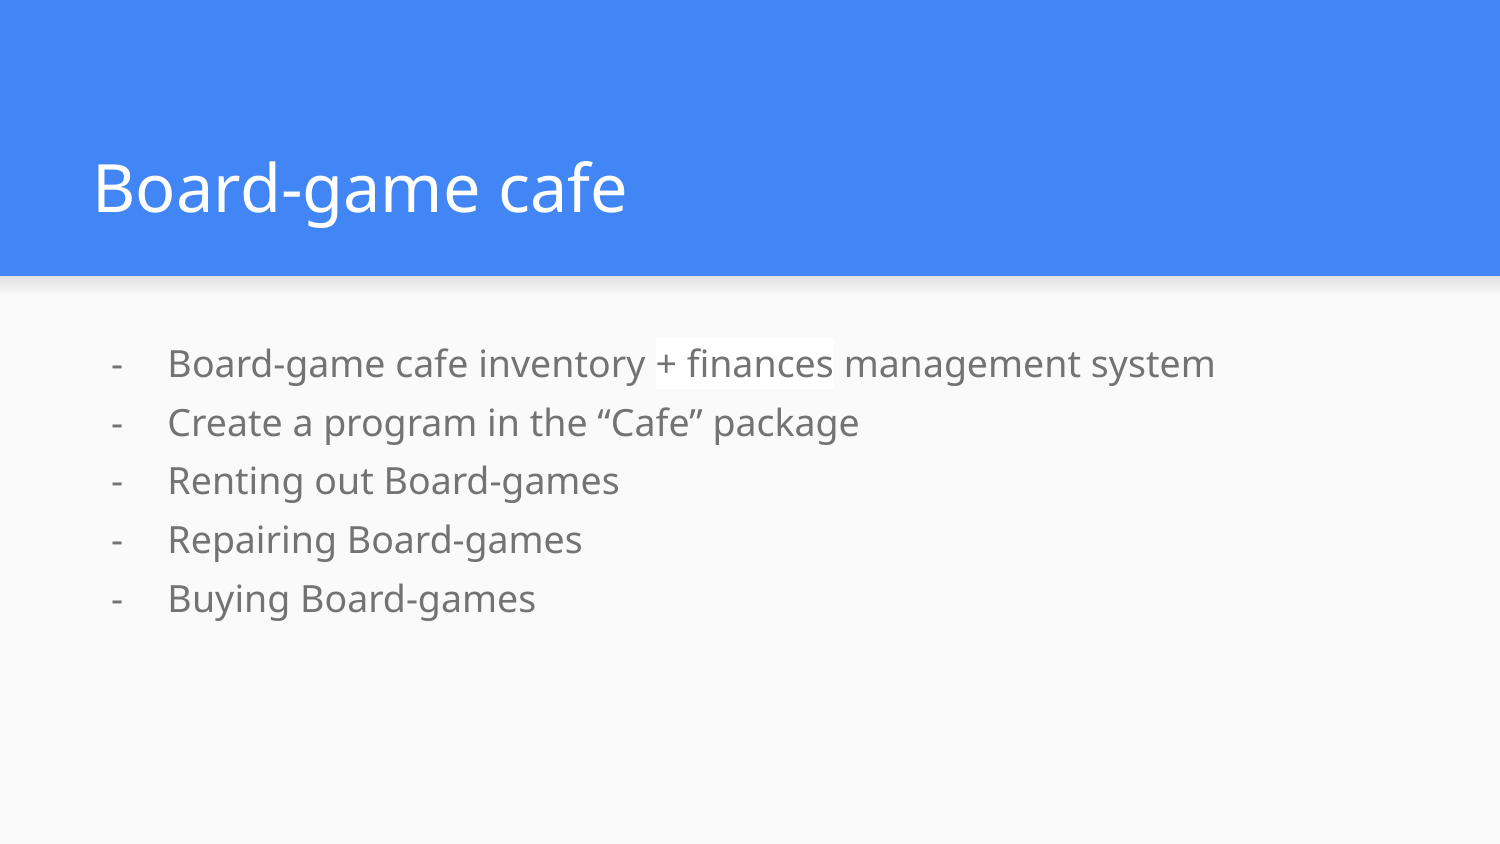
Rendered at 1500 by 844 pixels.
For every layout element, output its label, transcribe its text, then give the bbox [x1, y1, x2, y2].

title Board-game cafe [77, 121, 1427, 248]
list Board-game cafe inventory + finances management system Create a program in the “Cafe” package Renting out Board-games Repairing Board-games Buying Board-games [77, 314, 1427, 760]
